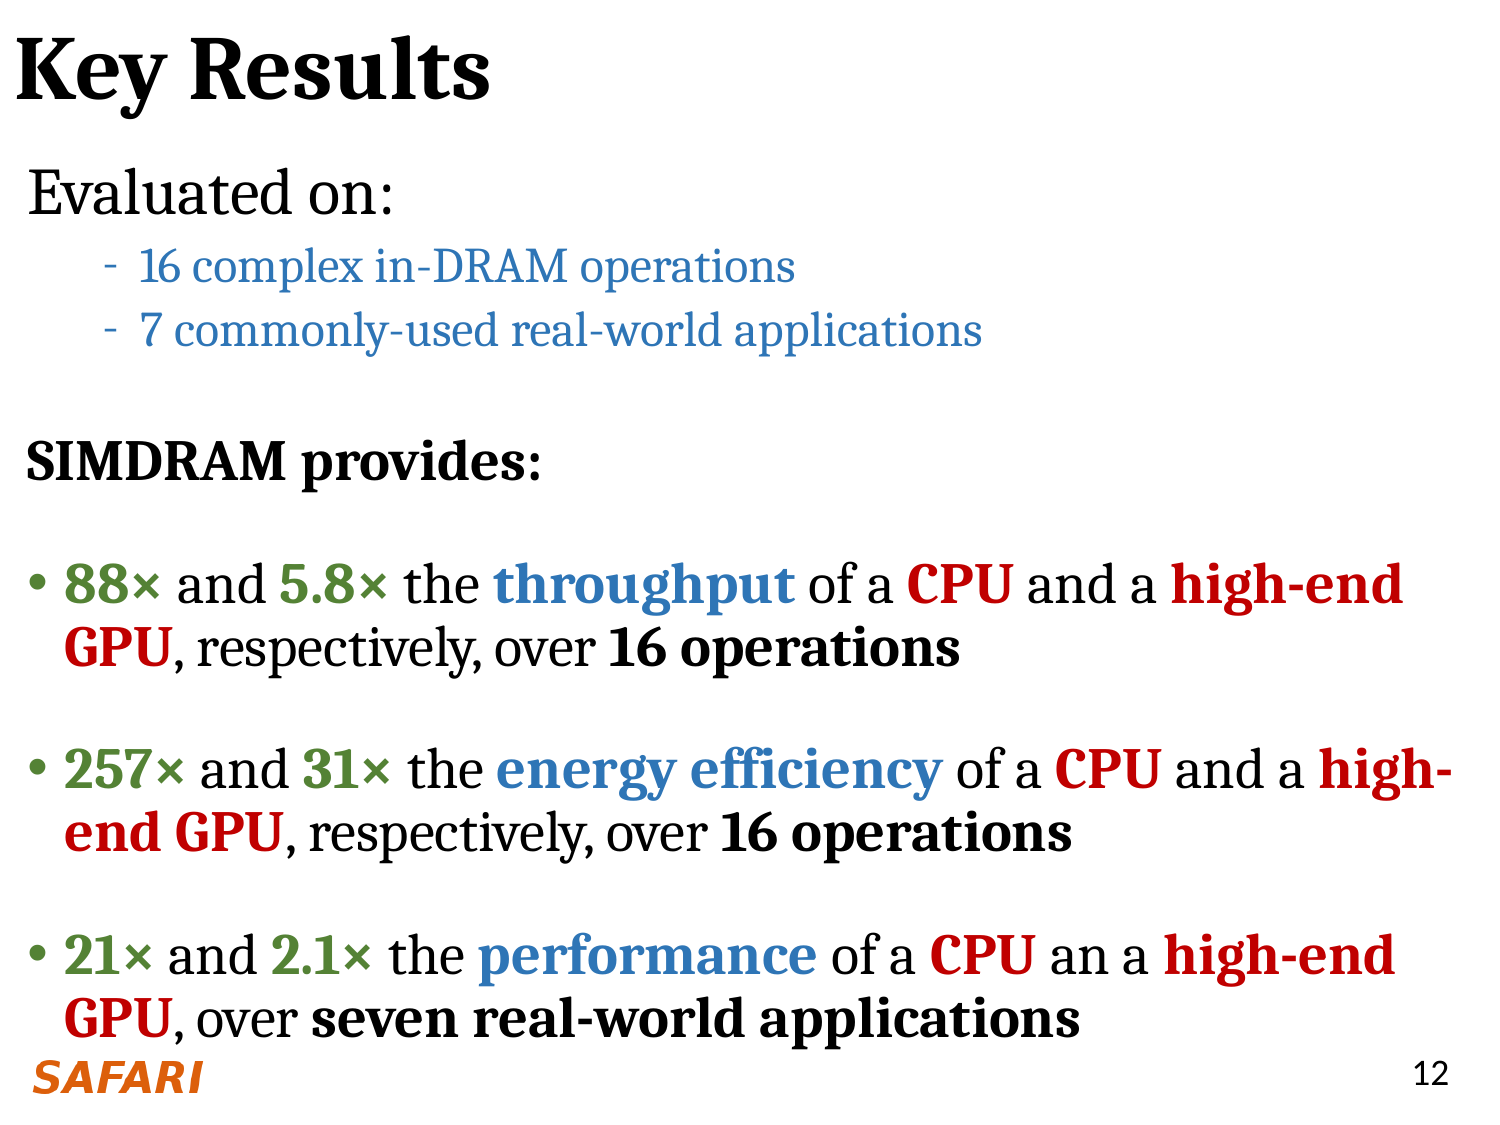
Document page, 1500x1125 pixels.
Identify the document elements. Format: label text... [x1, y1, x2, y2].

list Evaluated on: 16 complex in-DRAM operations 7 commonly-used real-world applications SIMDRAM provides: 88× and 5.8× the throughput of a CPU and a high-end GPU, respectively, over 16 operations 257× and 31× the energy efficiency of a CPU and a high-end GPU, respectively, over 16 operations 21× and 2.1× the performance of a CPU an a high-end GPU, over seven real-world applications [12, 149, 1487, 1112]
text_box 12 [901, 1040, 1465, 1101]
title Key Results [0, 13, 1475, 135]
